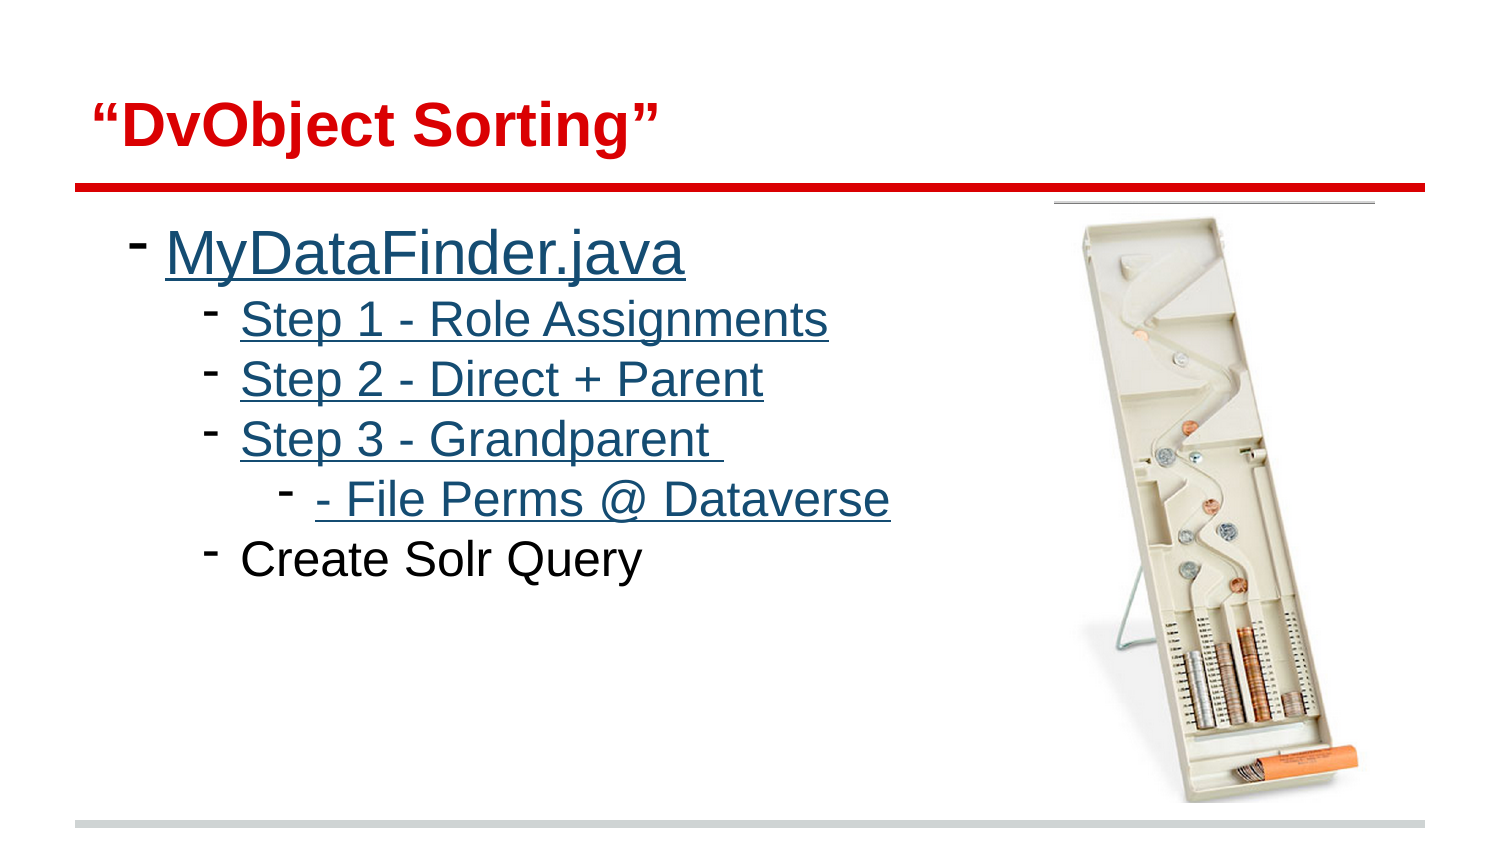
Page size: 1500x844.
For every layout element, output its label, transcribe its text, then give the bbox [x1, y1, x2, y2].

picture [1053, 201, 1375, 804]
list MyDataFinder.java Step 1 - Role Assignments Step 2 - Direct + Parent Step 3 - Grandparent - File Perms @ Dataverse Create Solr Query [75, 196, 1425, 808]
title “DvObject Sorting” [75, 33, 1425, 175]
